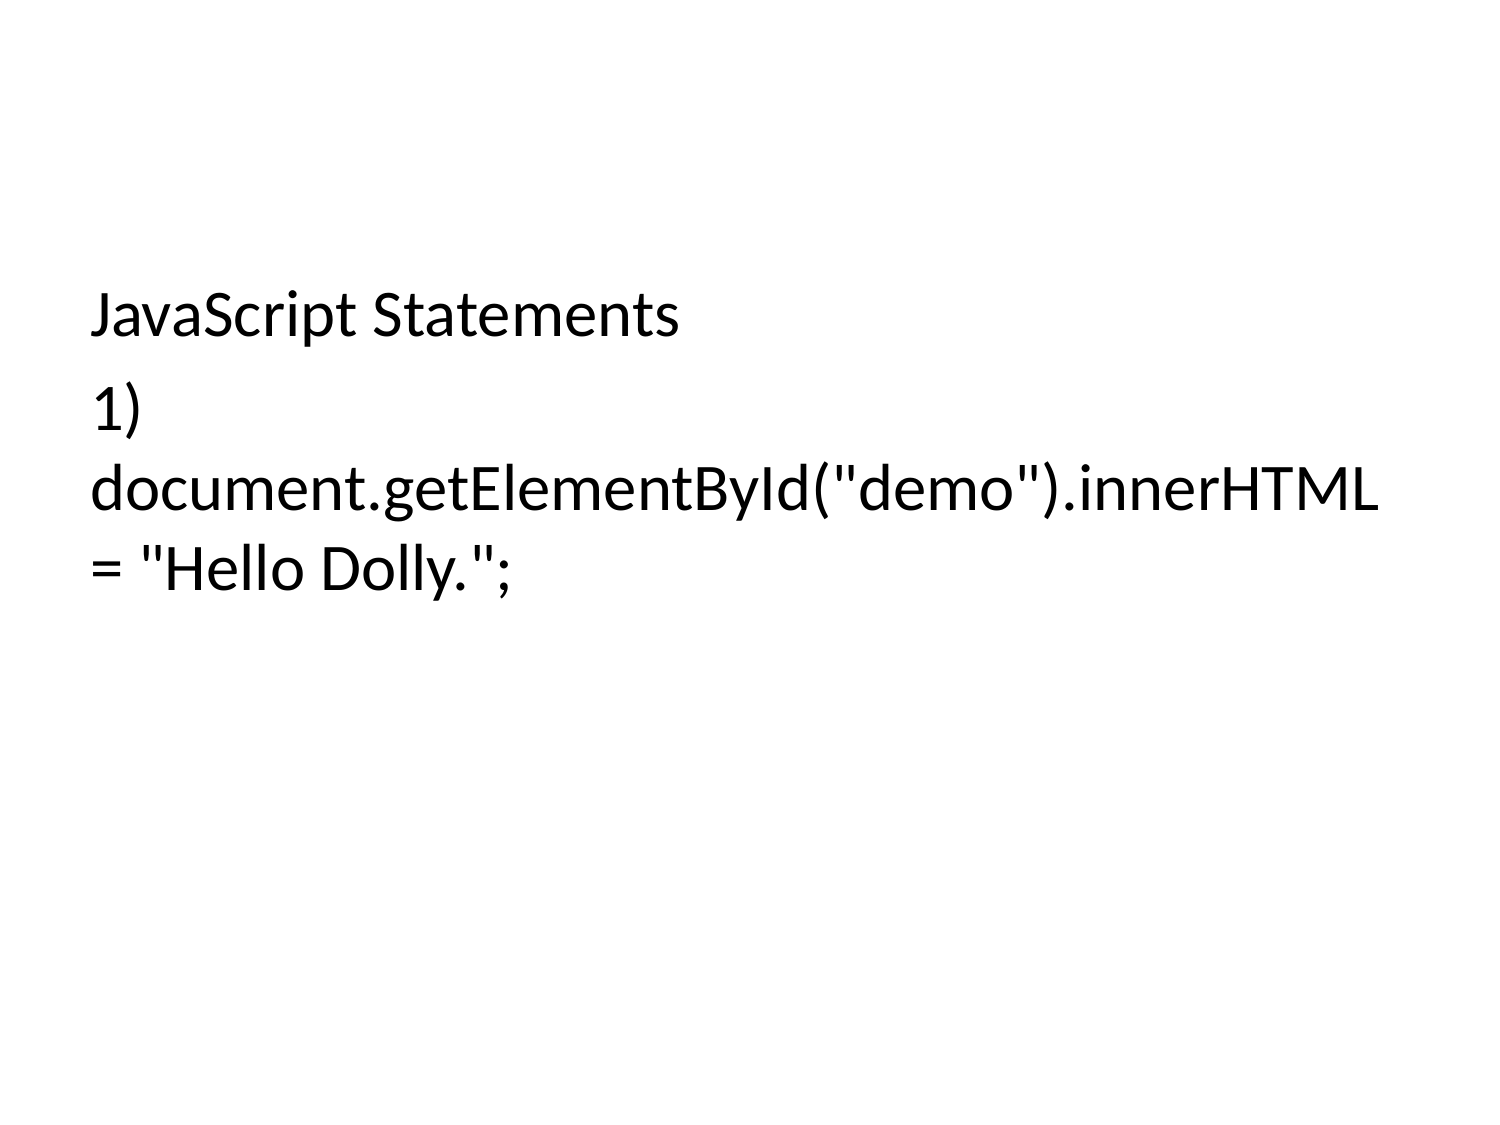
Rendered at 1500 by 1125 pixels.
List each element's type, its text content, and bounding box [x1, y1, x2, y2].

list JavaScript Statements 1) document.getElementById("demo").innerHTML = "Hello Dolly."; [75, 262, 1425, 1005]
